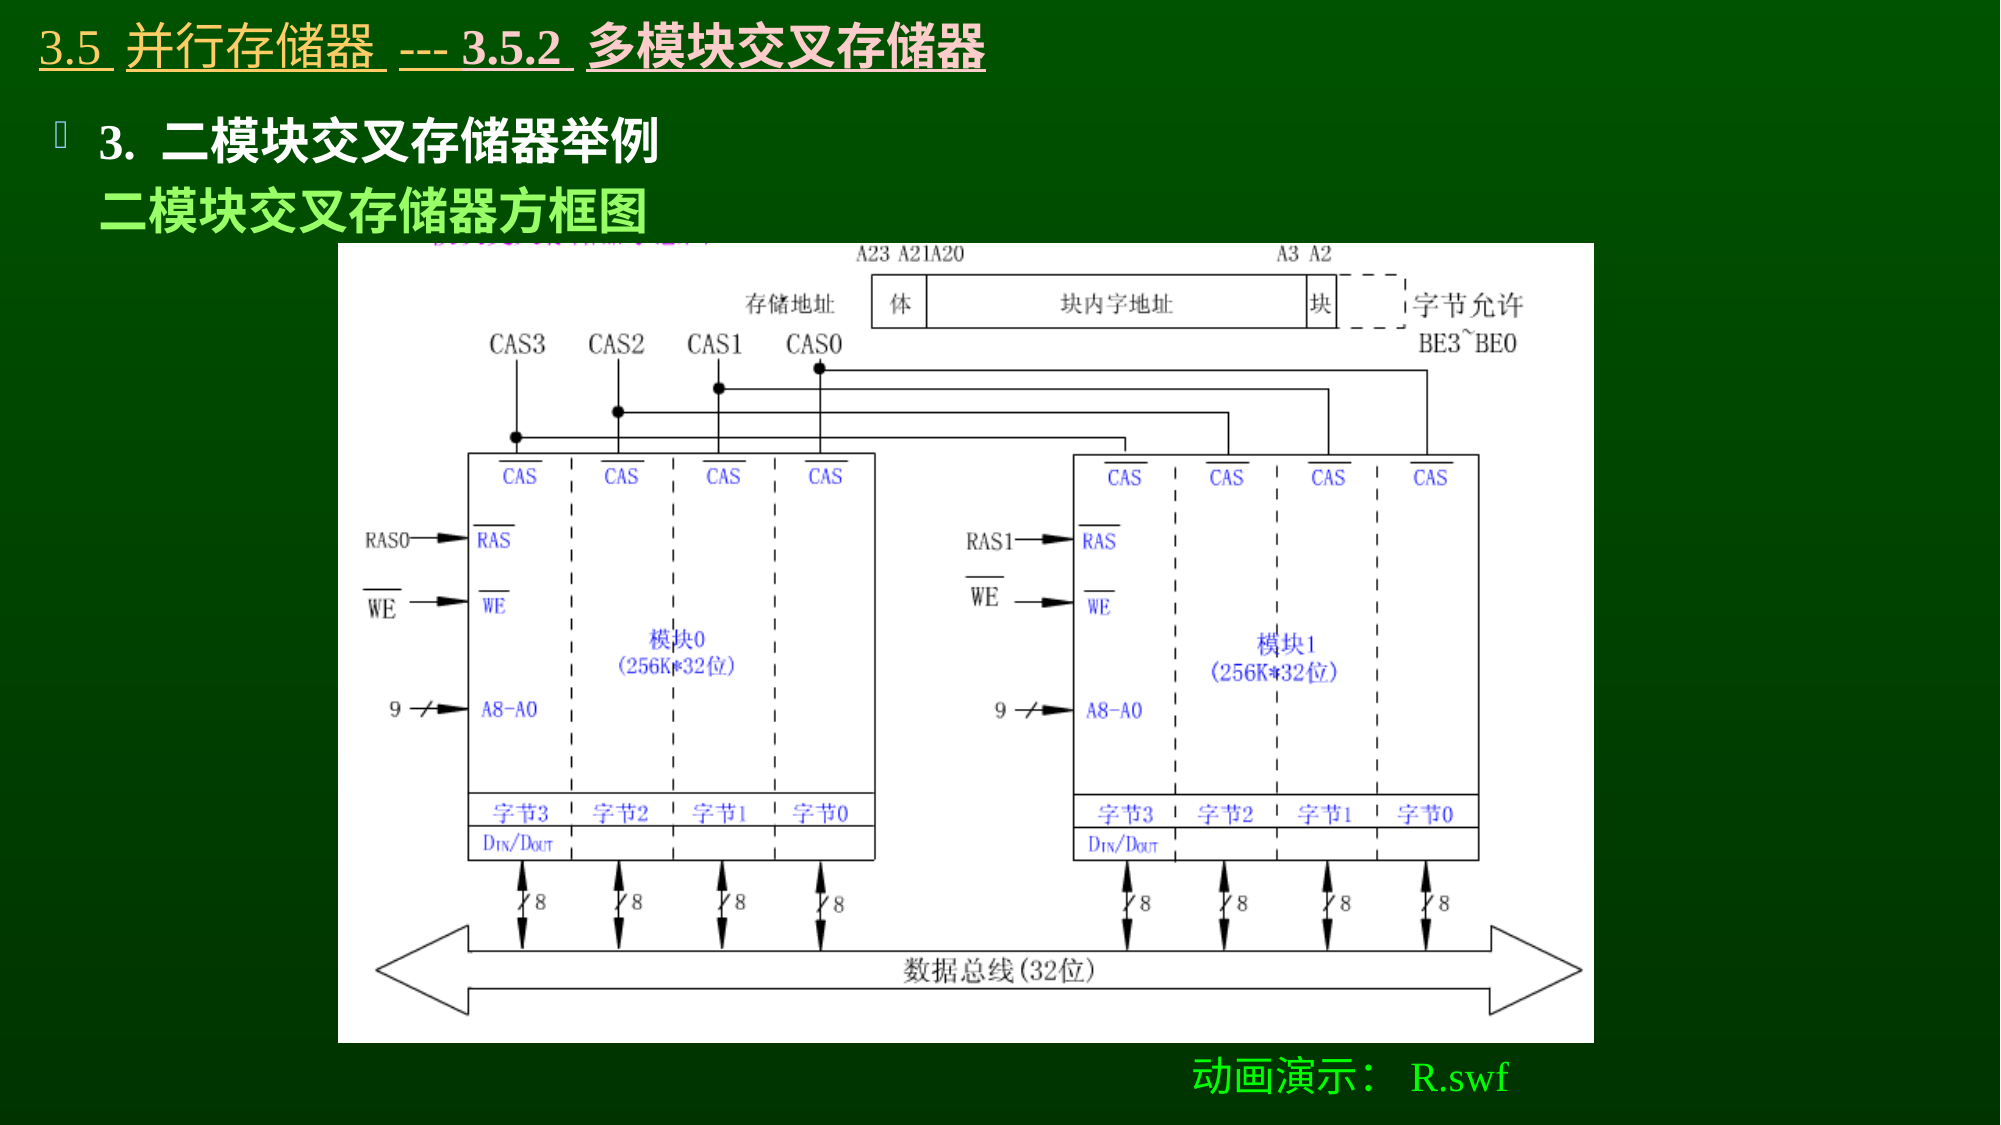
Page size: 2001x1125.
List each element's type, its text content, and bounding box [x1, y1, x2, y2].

picture [338, 243, 1594, 1043]
title 3.5 并行存储器 --- 3.5.2 多模块交叉存储器 [23, 6, 1961, 83]
list 3. 二模块交叉存储器举例 二模块交叉存储器方框图 [39, 101, 1961, 1094]
text_box 动画演示：R.swf [1176, 1051, 1524, 1107]
